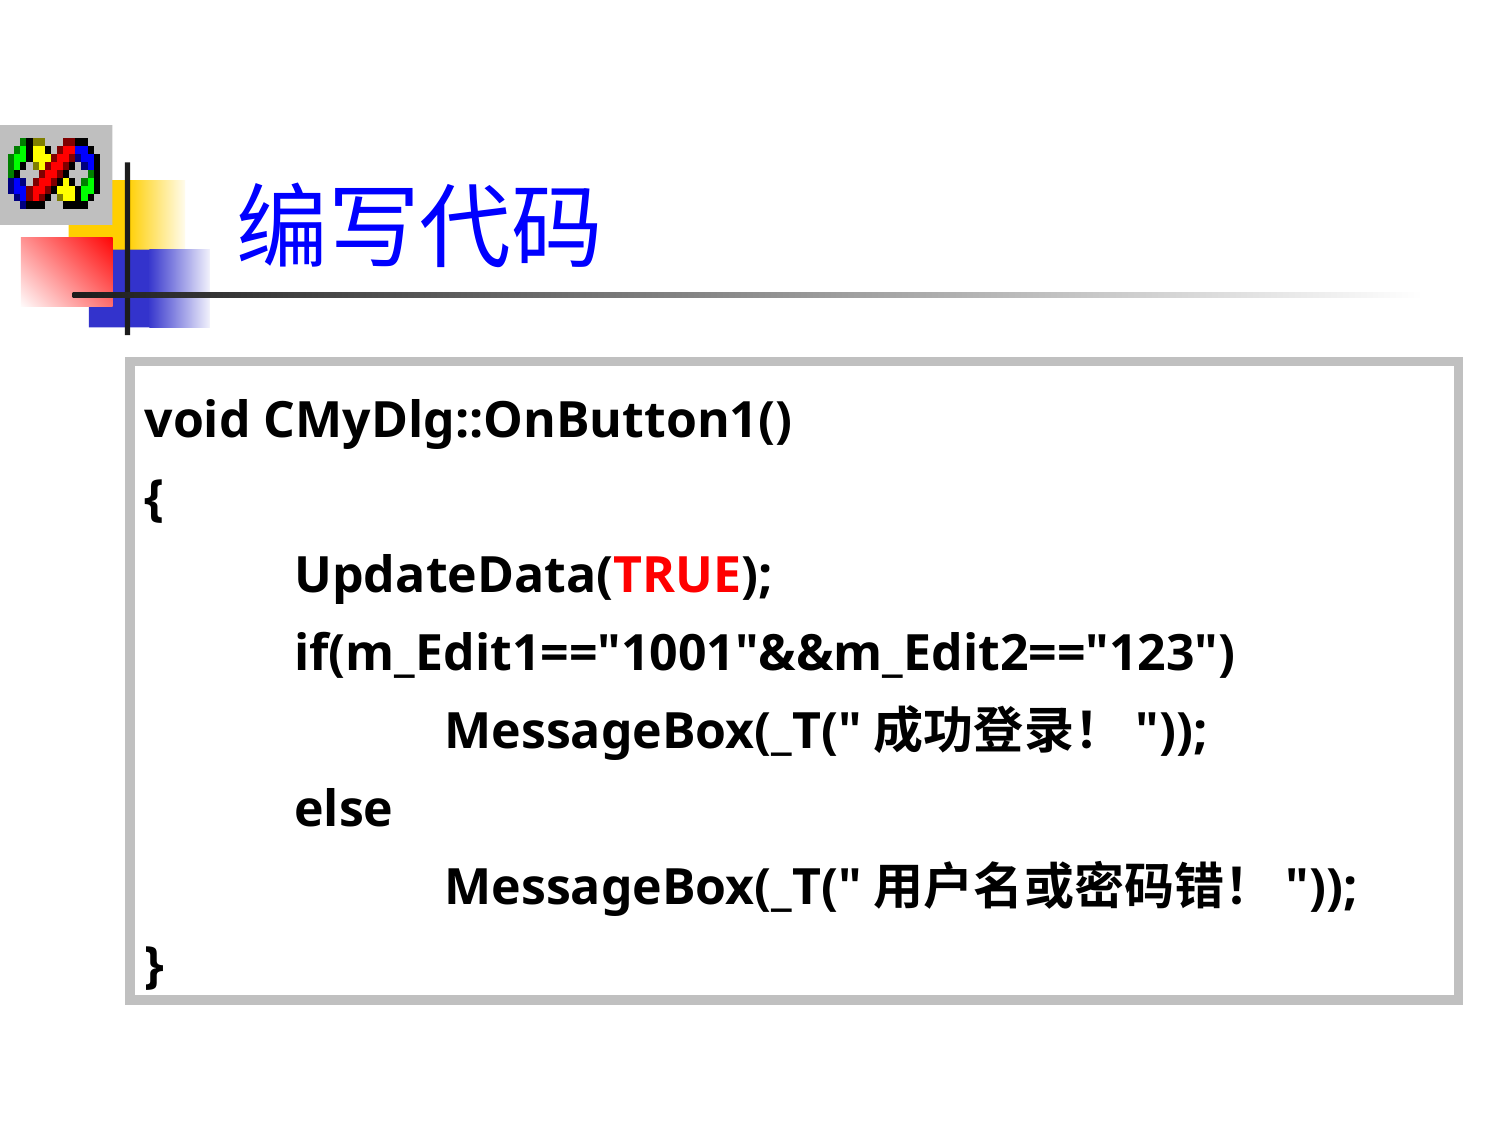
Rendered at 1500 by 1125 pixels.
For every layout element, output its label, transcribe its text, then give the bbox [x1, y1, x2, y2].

picture [0, 125, 113, 225]
text_box void CMyDlg::OnButton1() { UpdateData(TRUE); if(m_Edit1=="1001"&&m_Edit2=="123") MessageBox(_T("成功登录！")); else MessageBox(_T("用户名或密码错！")); } [129, 361, 1459, 1000]
text_box 编写代码 [221, 161, 1500, 286]
